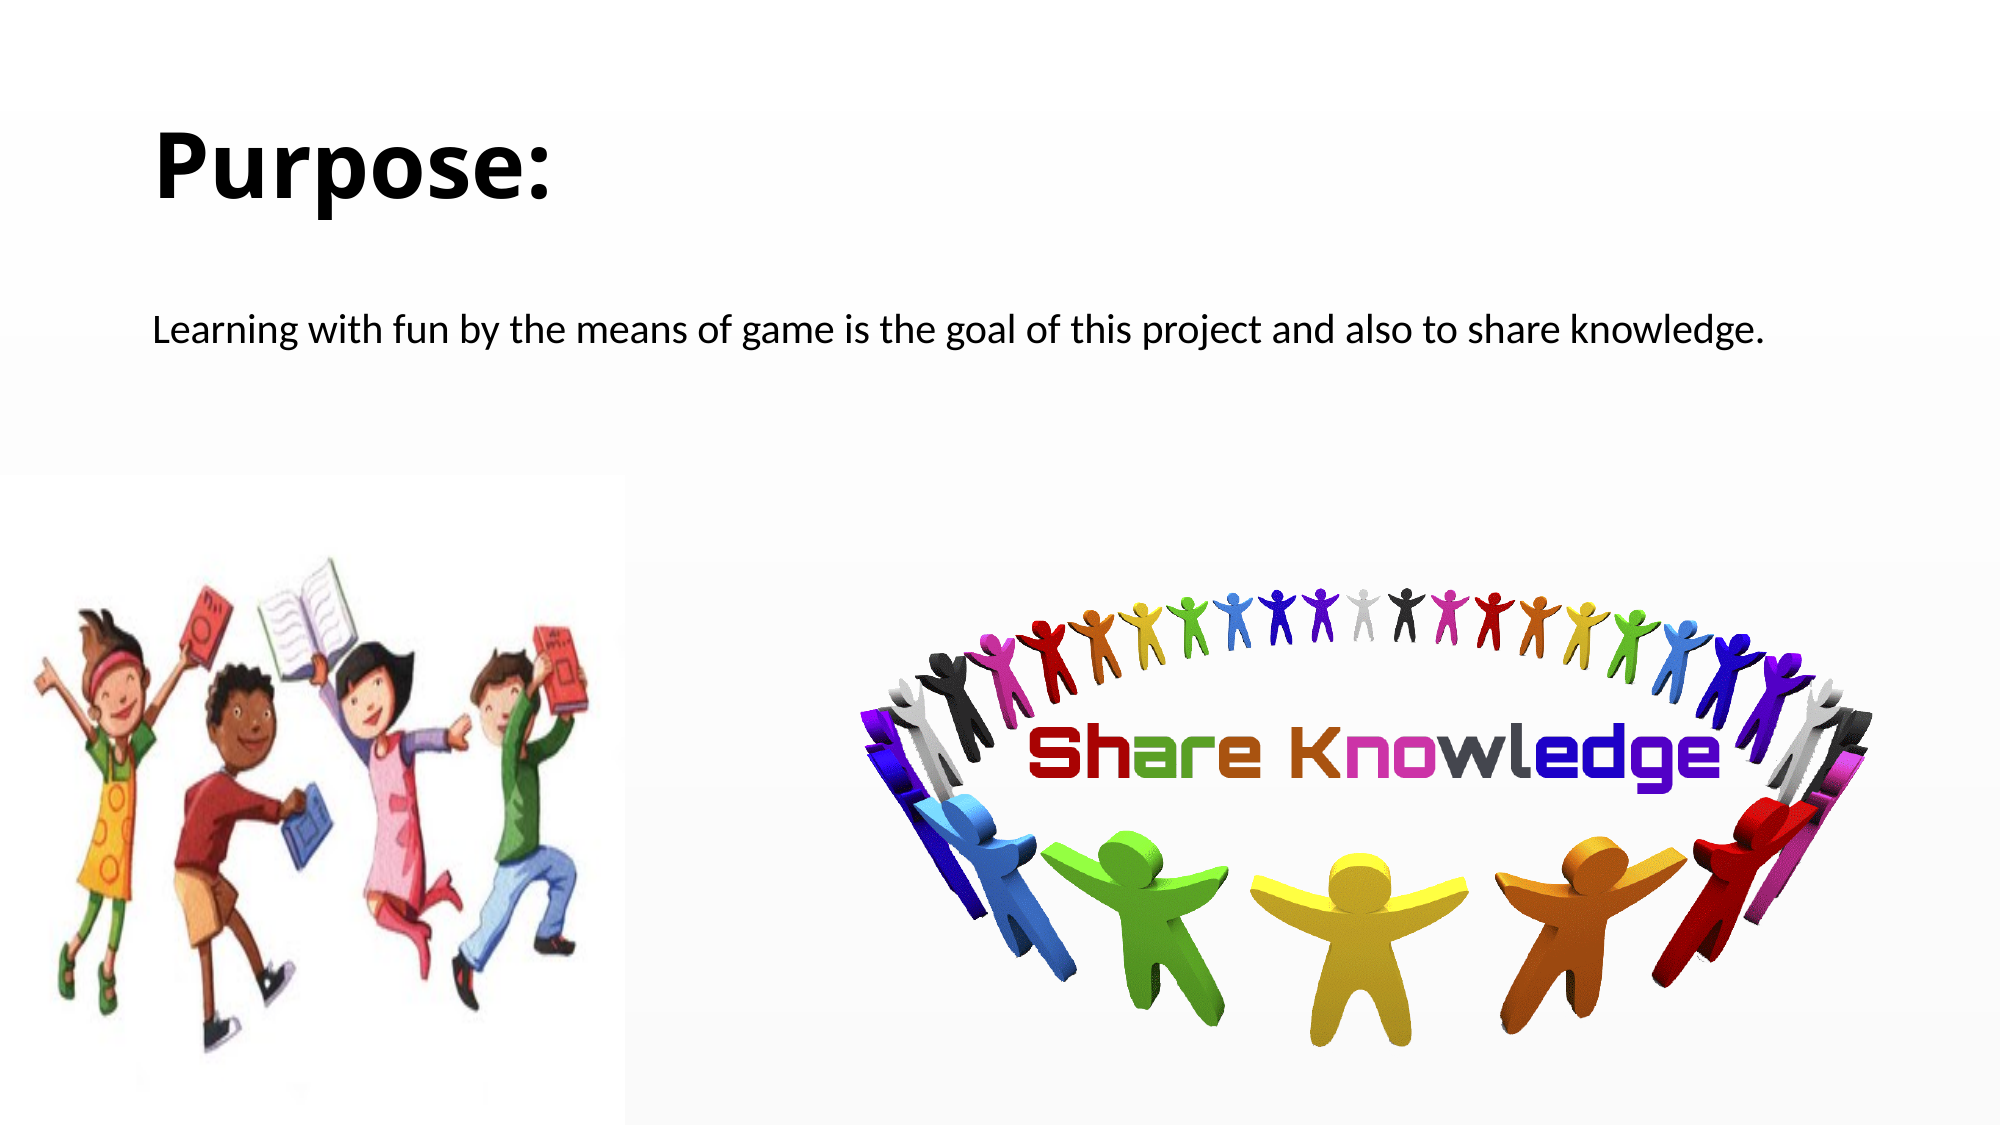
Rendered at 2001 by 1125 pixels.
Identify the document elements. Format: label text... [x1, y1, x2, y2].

picture [795, 548, 1895, 1075]
title Purpose: [137, 59, 1863, 278]
list Learning with fun by the means of game is the goal of this project and also to share knowledge. [137, 299, 1863, 396]
picture [0, 475, 625, 1125]
